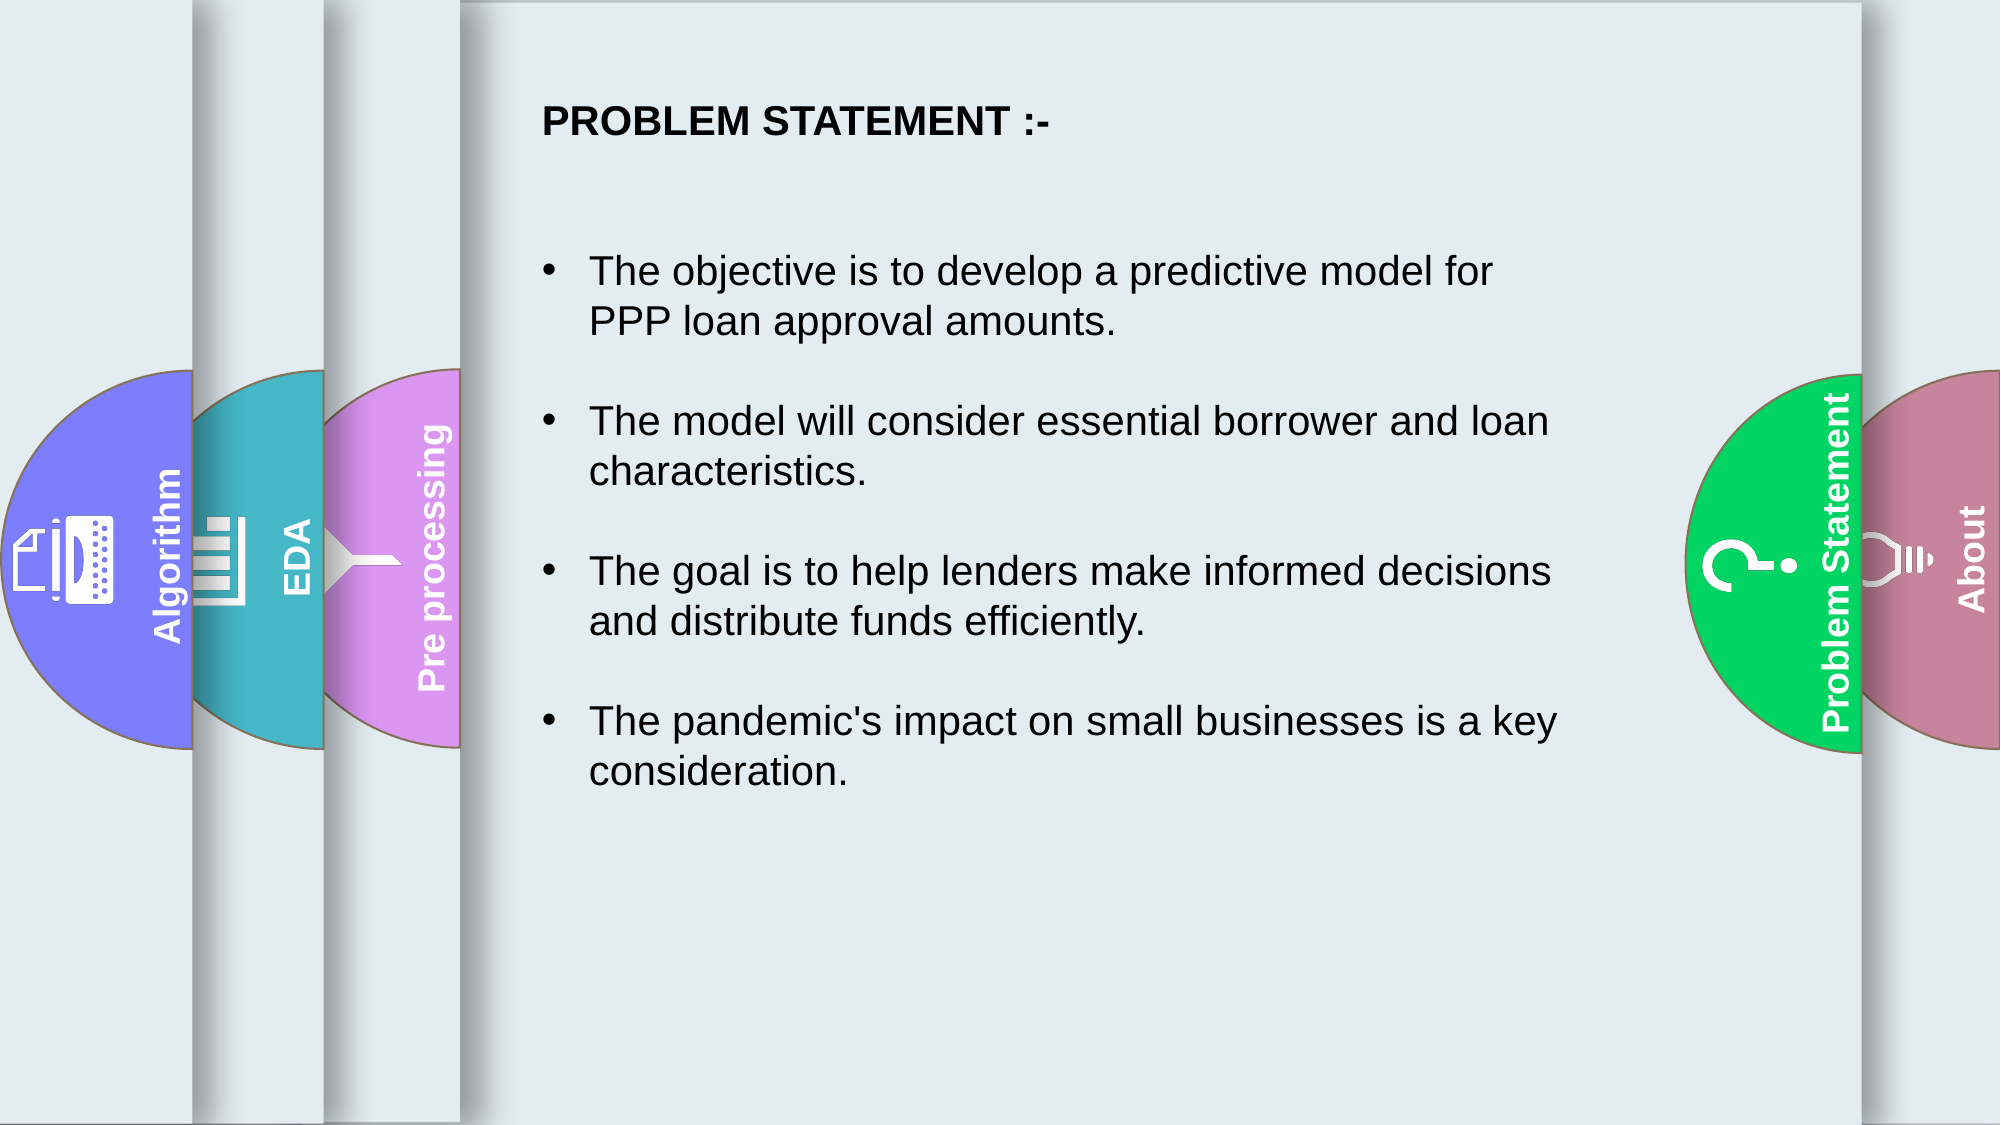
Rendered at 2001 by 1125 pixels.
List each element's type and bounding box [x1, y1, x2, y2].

text_box [328, 0, 461, 1123]
text_box [0, 0, 196, 1124]
text_box [464, 2, 1867, 1125]
text_box [1863, 0, 2000, 1124]
text_box [199, 0, 326, 1124]
